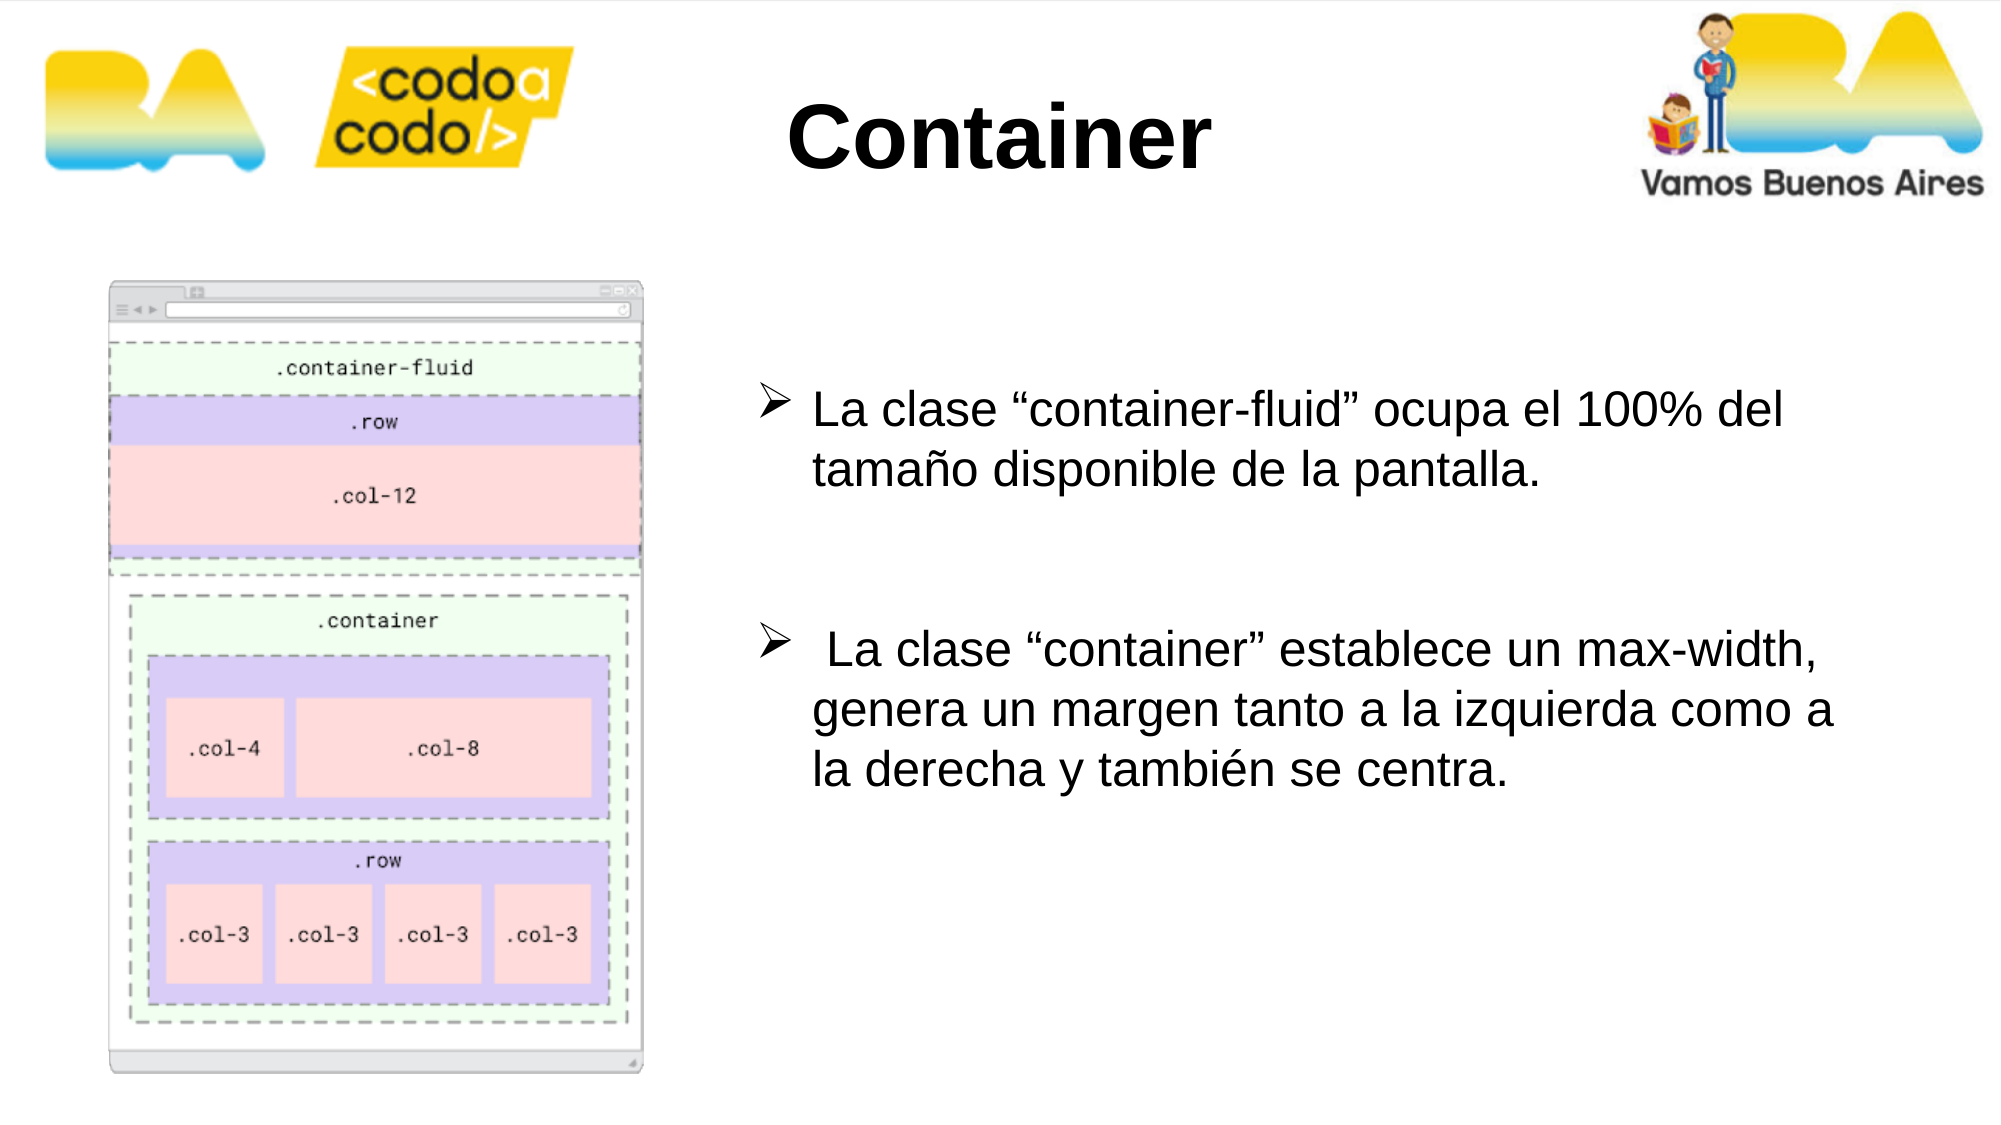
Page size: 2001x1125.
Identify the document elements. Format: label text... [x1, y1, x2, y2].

picture [0, 0, 2001, 1125]
text_box Container [0, 69, 2000, 194]
text_box La clase “container-fluid” ocupa el 100% del tamaño disponible de la pantalla. La clase “container” establece un ​max-width, genera un margen tanto a la izquierda como a la derecha y también se centra. [741, 368, 1892, 804]
